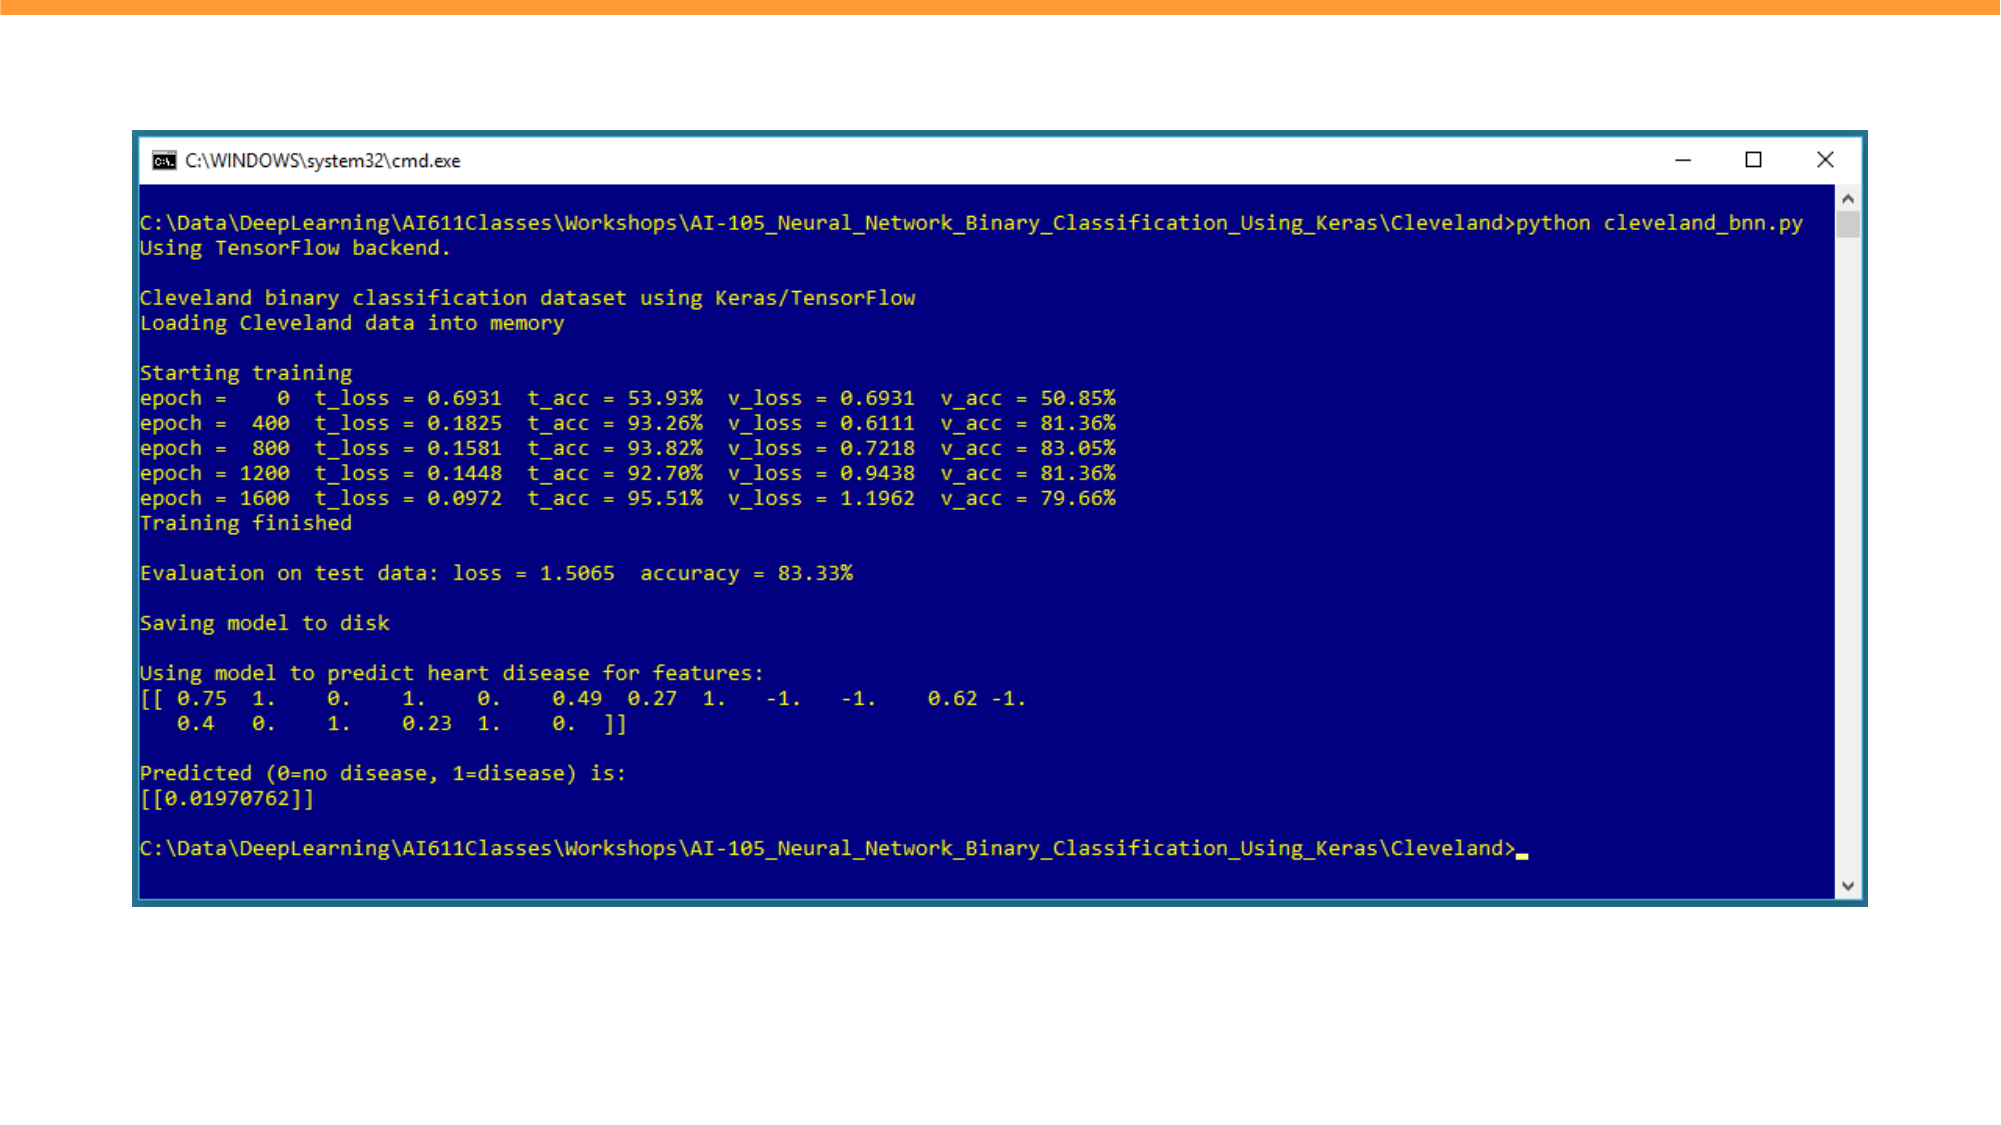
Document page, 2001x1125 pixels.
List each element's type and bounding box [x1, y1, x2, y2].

picture [132, 130, 1868, 907]
